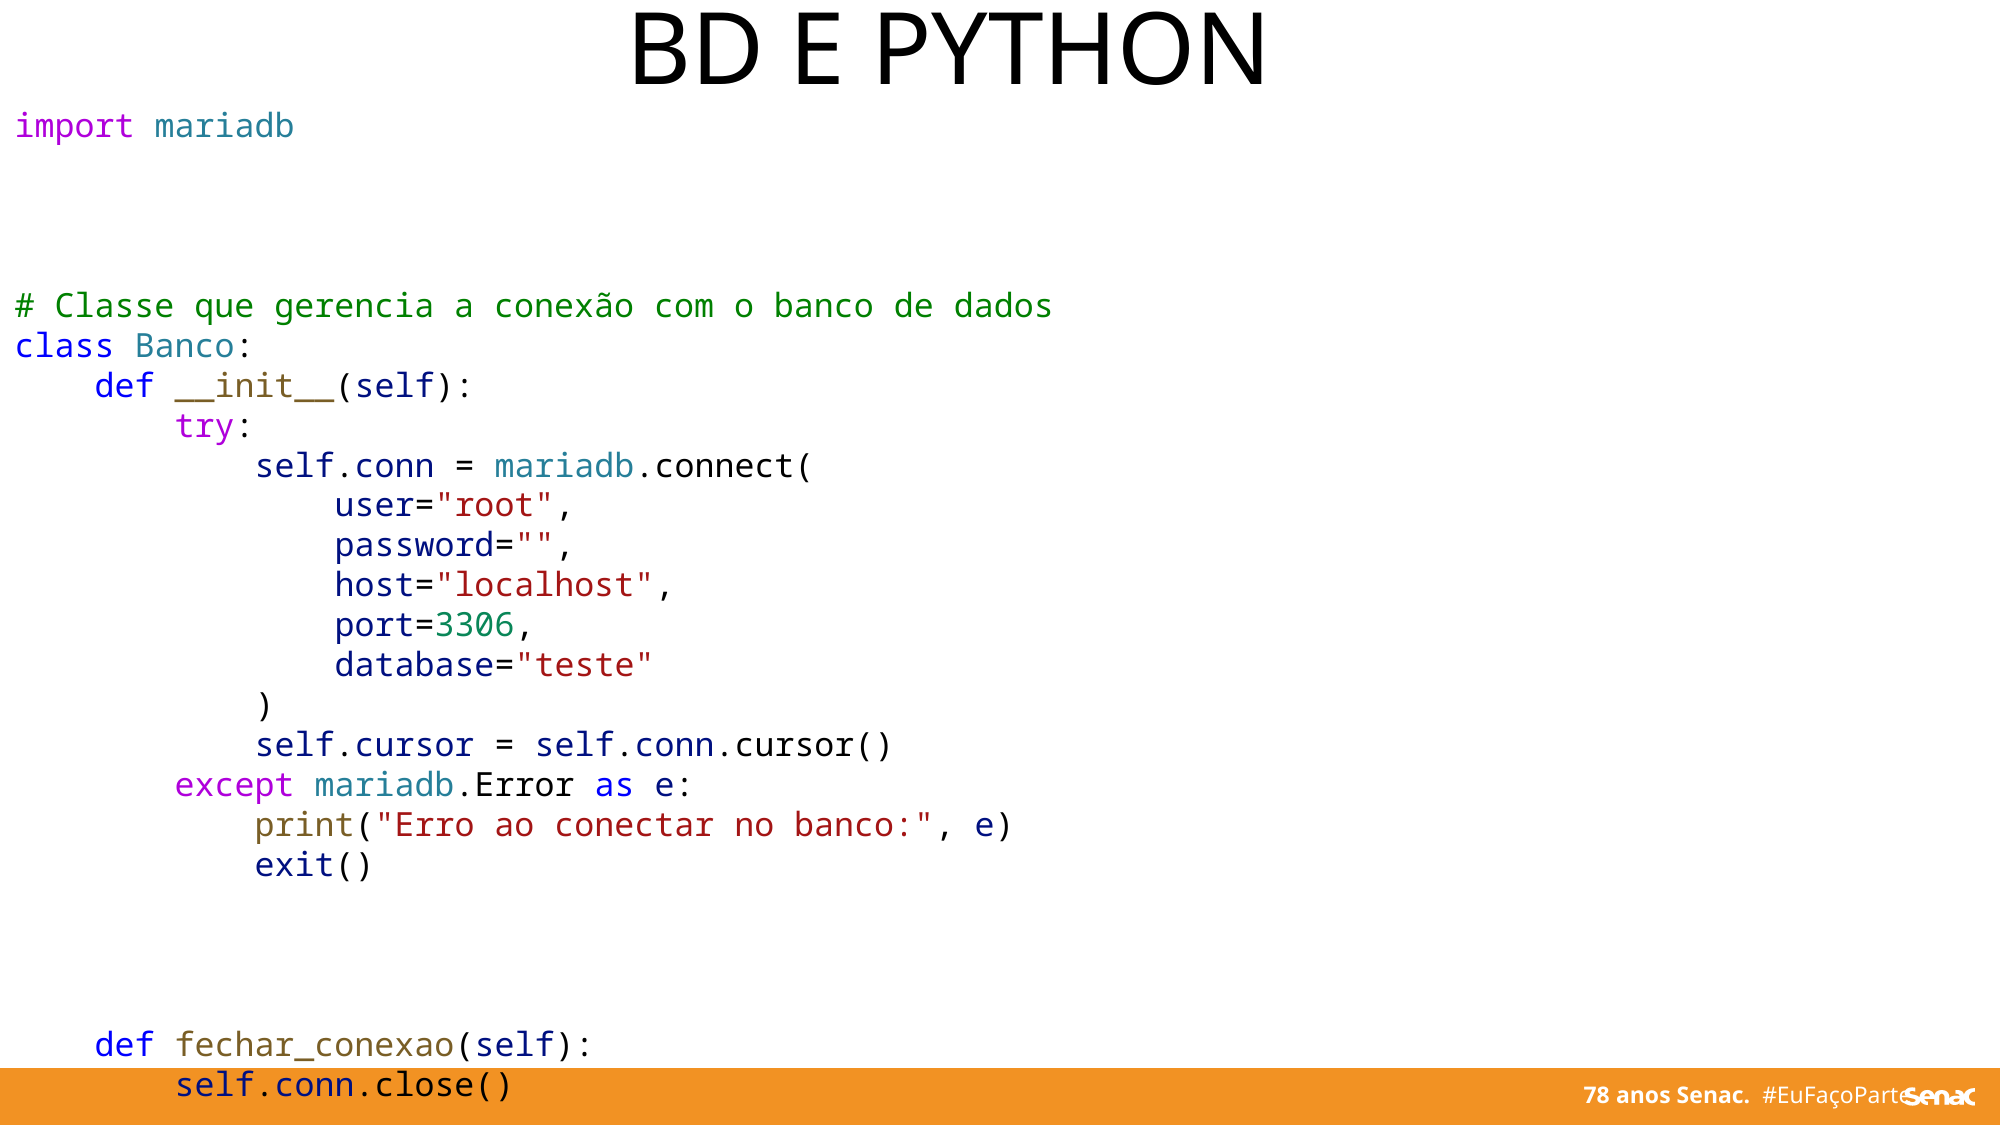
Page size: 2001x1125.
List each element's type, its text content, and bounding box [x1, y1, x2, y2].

text_box BD E PYTHON import mariadb # Classe que gerencia a conexão com o banco de dados class Banco: def __init__(self): try: self.conn = mariadb.connect( user="root", password="", host="localhost", port=3306, database="teste" ) self.cursor = self.conn.cursor() except mariadb.Error as e: print("Erro ao conectar no banco:", e) exit() def fechar_conexao(self): self.conn.close() [0, 0, 1899, 1125]
picture [1899, 1069, 1976, 1123]
